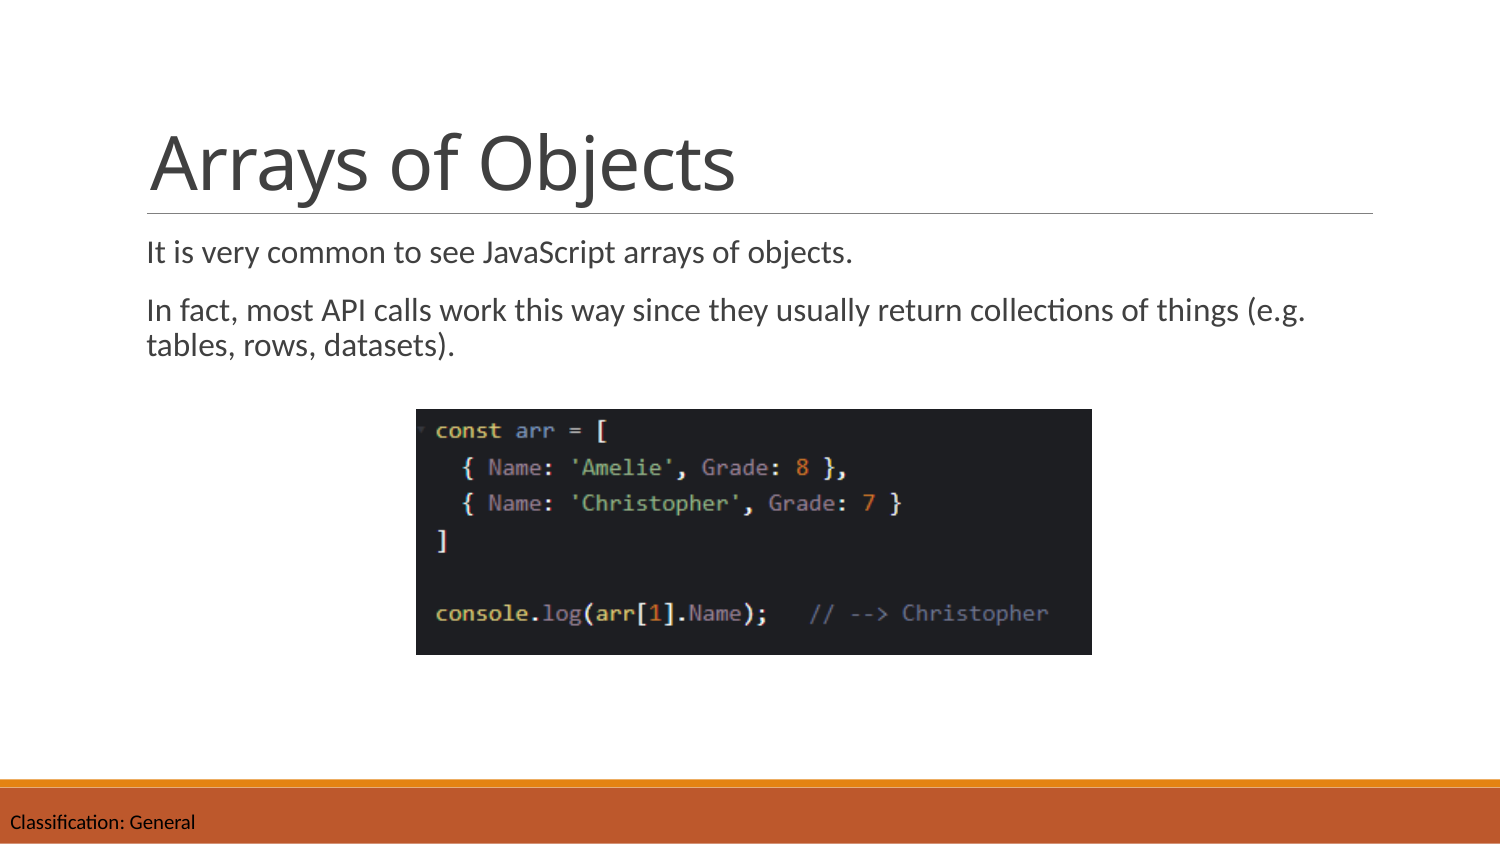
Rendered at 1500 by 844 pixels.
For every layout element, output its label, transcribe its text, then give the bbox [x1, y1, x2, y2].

title Arrays of Objects [135, 35, 1373, 214]
list It is very common to see JavaScript arrays of objects. In fact, most API calls work this way since they usually return collections of things (e.g. tables, rows, datasets). [135, 227, 1373, 723]
picture [415, 408, 1092, 656]
